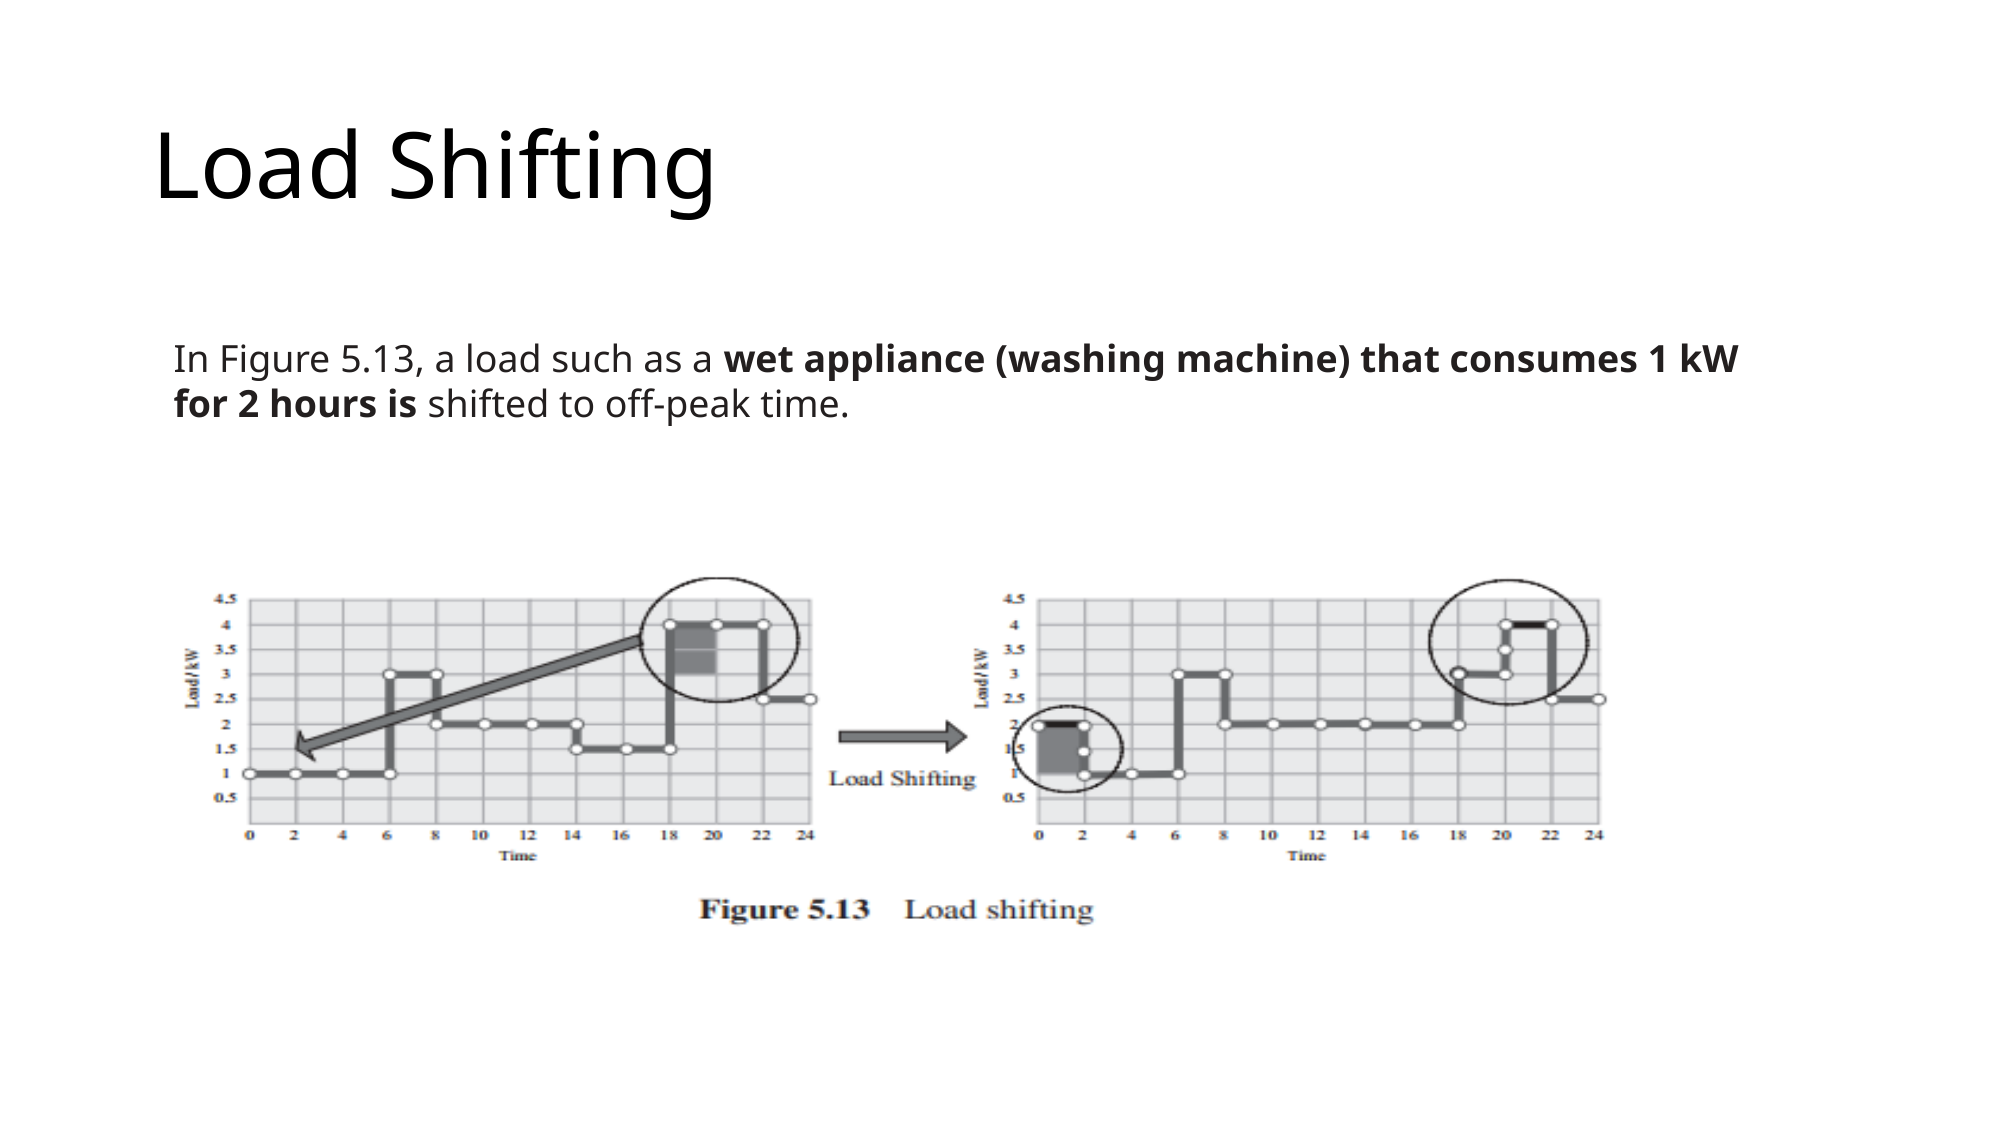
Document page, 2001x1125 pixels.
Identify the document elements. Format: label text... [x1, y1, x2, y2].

text_box In Figure 5.13, a load such as a wet appliance (washing machine) that consumes 1 kW for 2 hours is shifted to off-peak time. [158, 327, 1784, 478]
title Load Shifting [137, 59, 1863, 278]
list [124, 529, 1669, 949]
